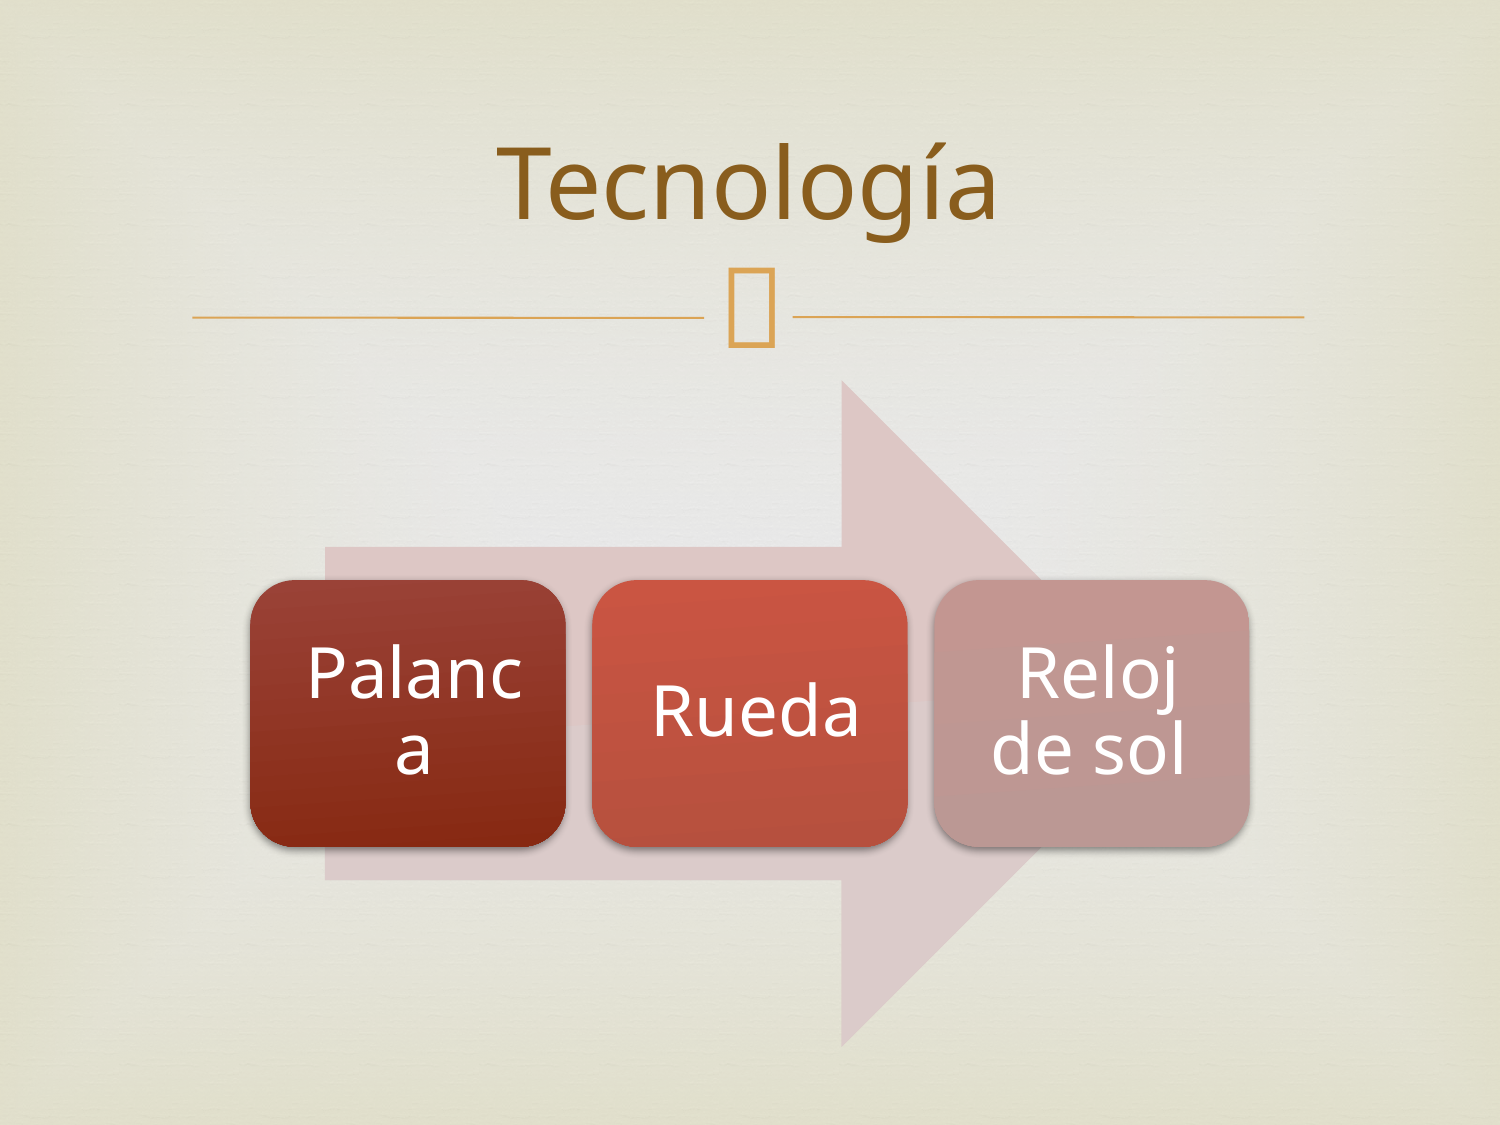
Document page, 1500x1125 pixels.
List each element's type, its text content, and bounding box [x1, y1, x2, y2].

title Tecnología [112, 93, 1386, 267]
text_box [249, 379, 1251, 1048]
